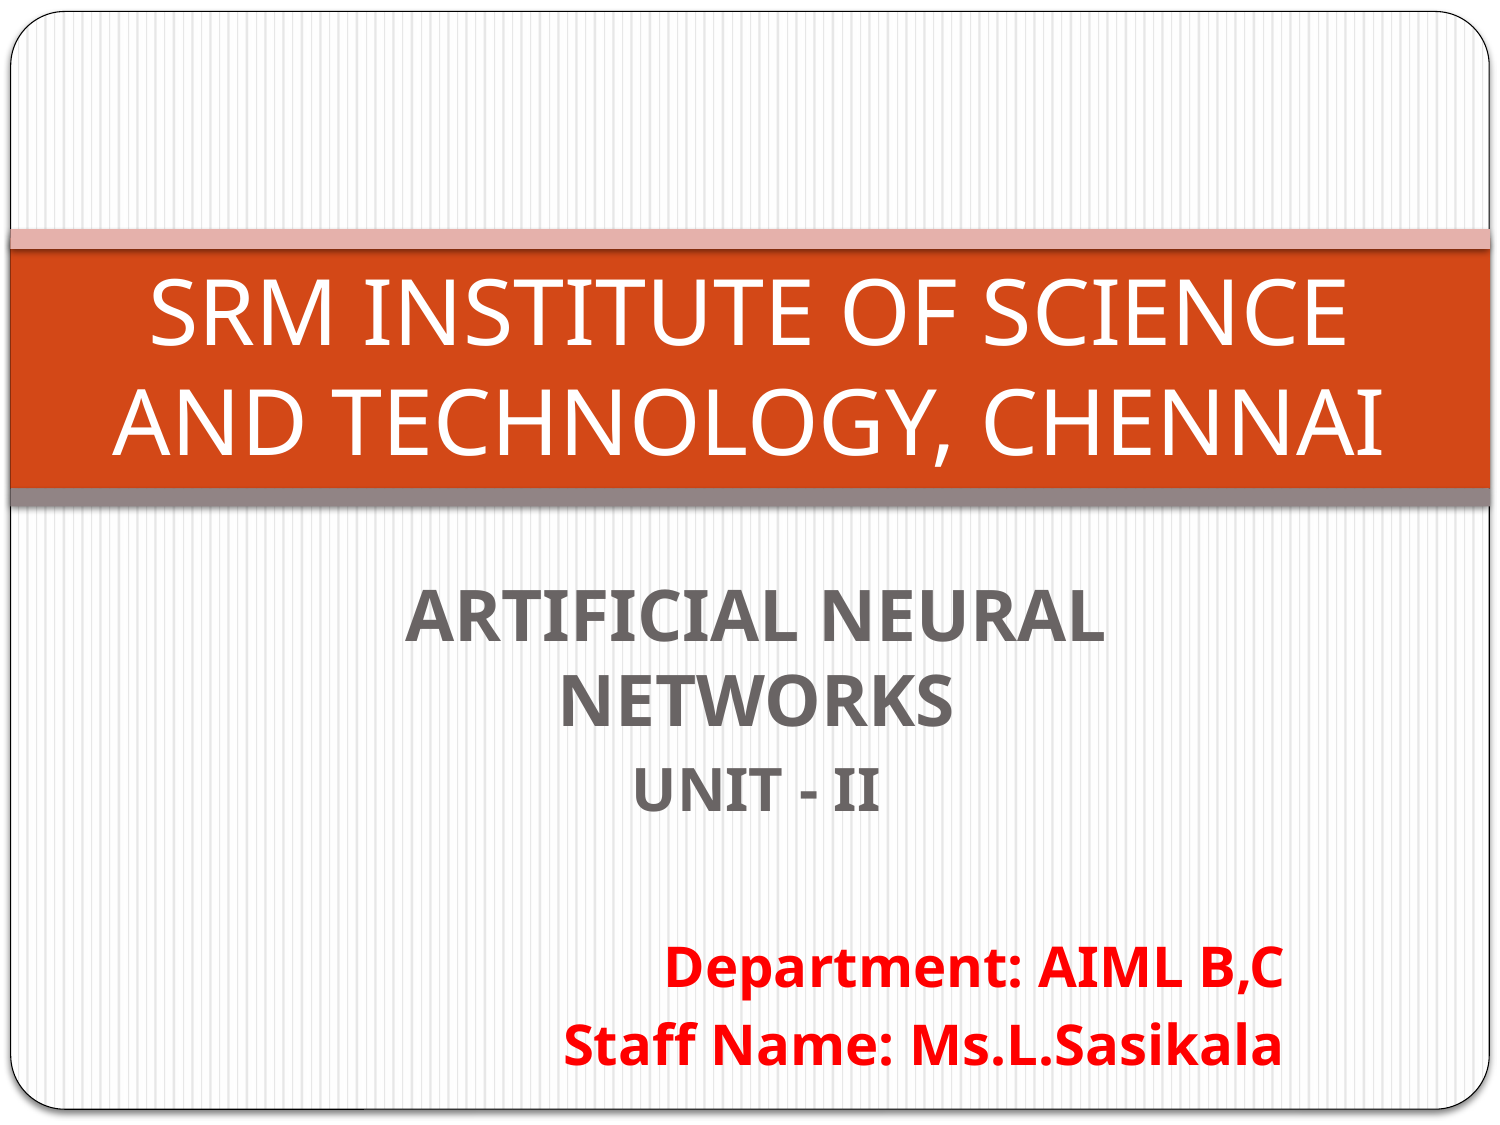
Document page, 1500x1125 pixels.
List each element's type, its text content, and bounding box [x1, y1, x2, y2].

title SRM INSTITUTE OF SCIENCE AND TECHNOLOGY, CHENNAI [75, 247, 1425, 489]
subtitle ARTIFICIAL NEURAL NETWORKS UNIT - II Department: AIML B,C Staff Name: Ms.L.Sasikala [212, 562, 1300, 1088]
